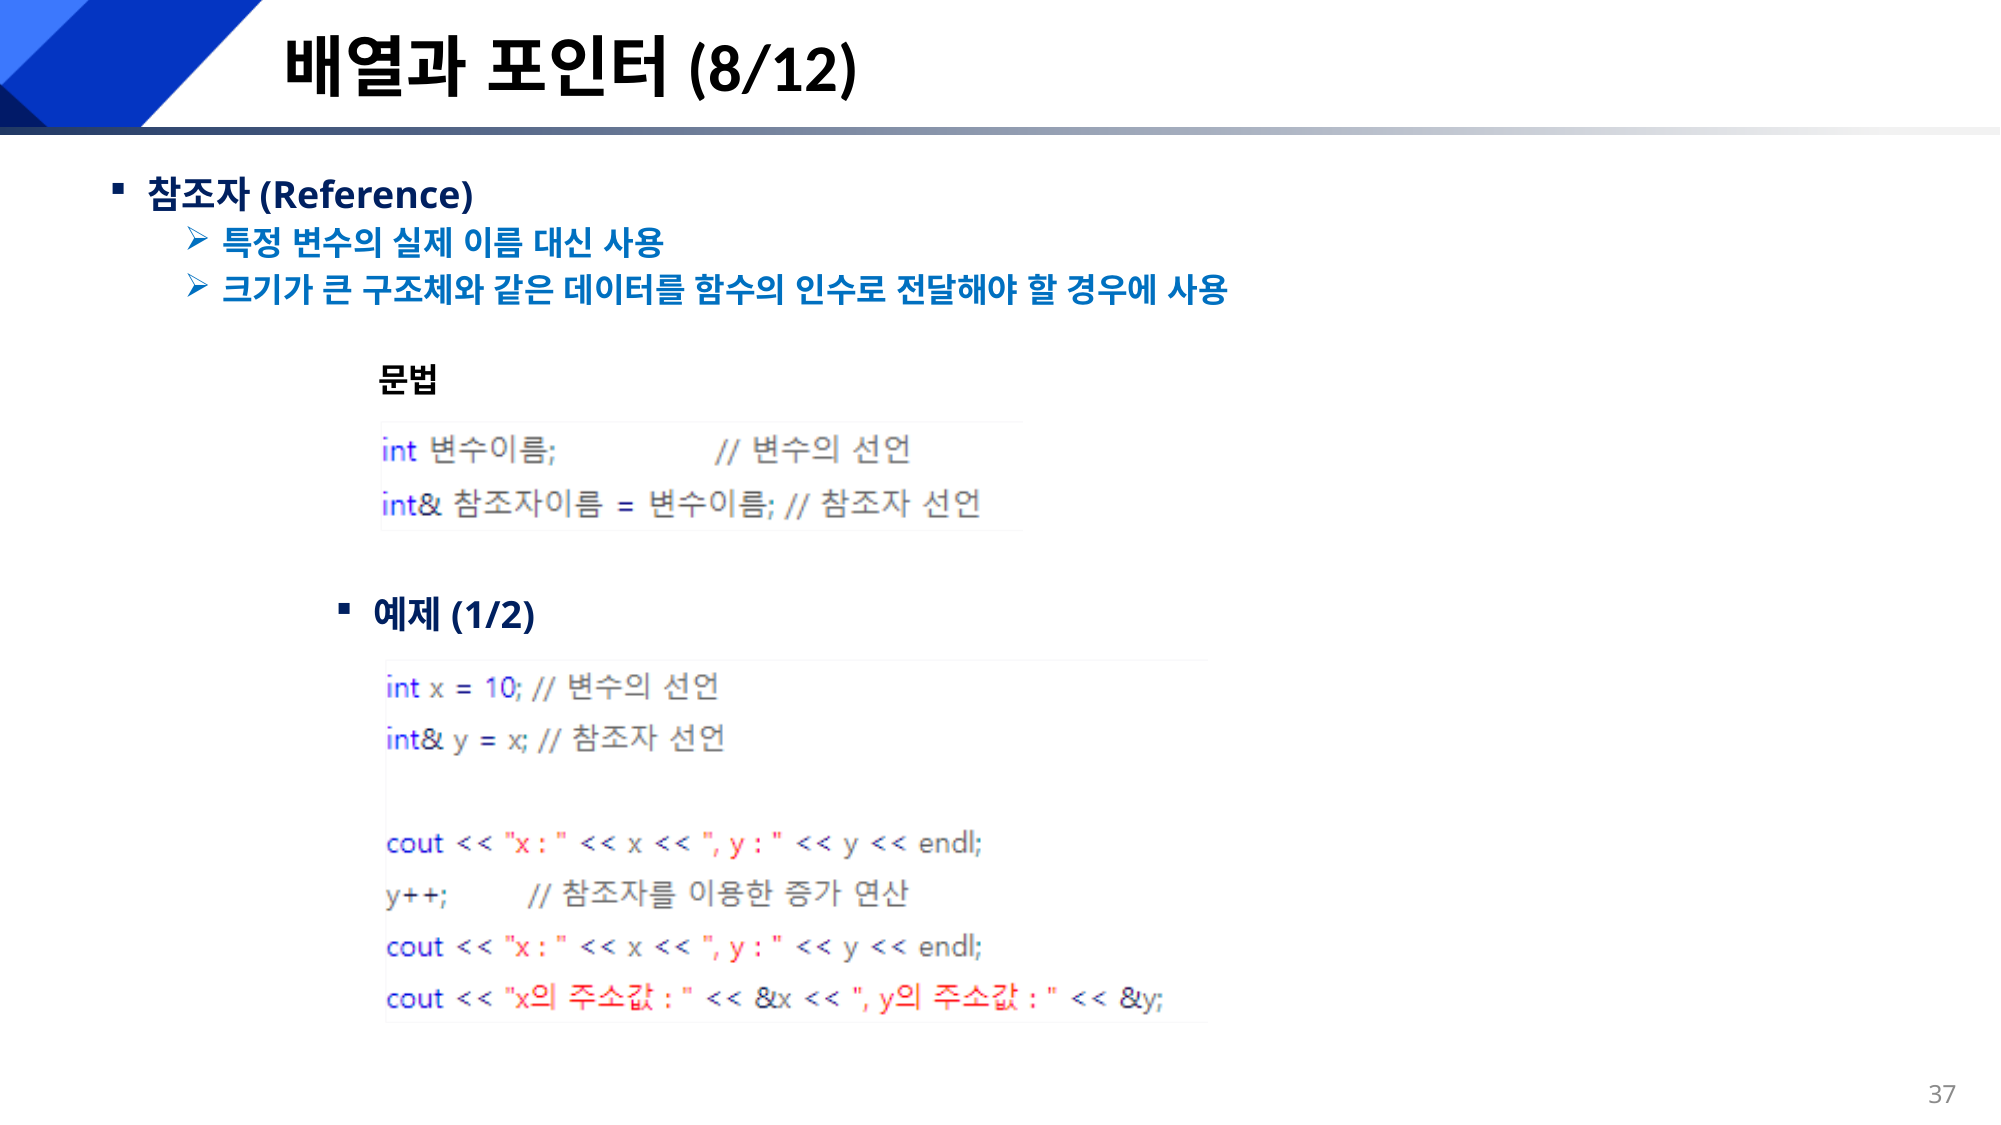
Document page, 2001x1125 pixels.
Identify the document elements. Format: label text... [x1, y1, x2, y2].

picture [371, 405, 1023, 555]
slide_number 36 [1885, 1065, 2000, 1125]
list 참조자(Reference) 특정 변수의 실제 이름 대신 사용 크기가 큰 구조체와 같은 데이터를 함수의 인수로 전달해야 할 경우에 사용 [94, 168, 1906, 928]
title 배열과 포인터(8/12) [225, 24, 1971, 116]
picture [0, 0, 264, 127]
text_box 예제(1/2) [320, 588, 1568, 704]
text_box 문법 [363, 347, 1047, 408]
picture [376, 640, 1208, 1054]
